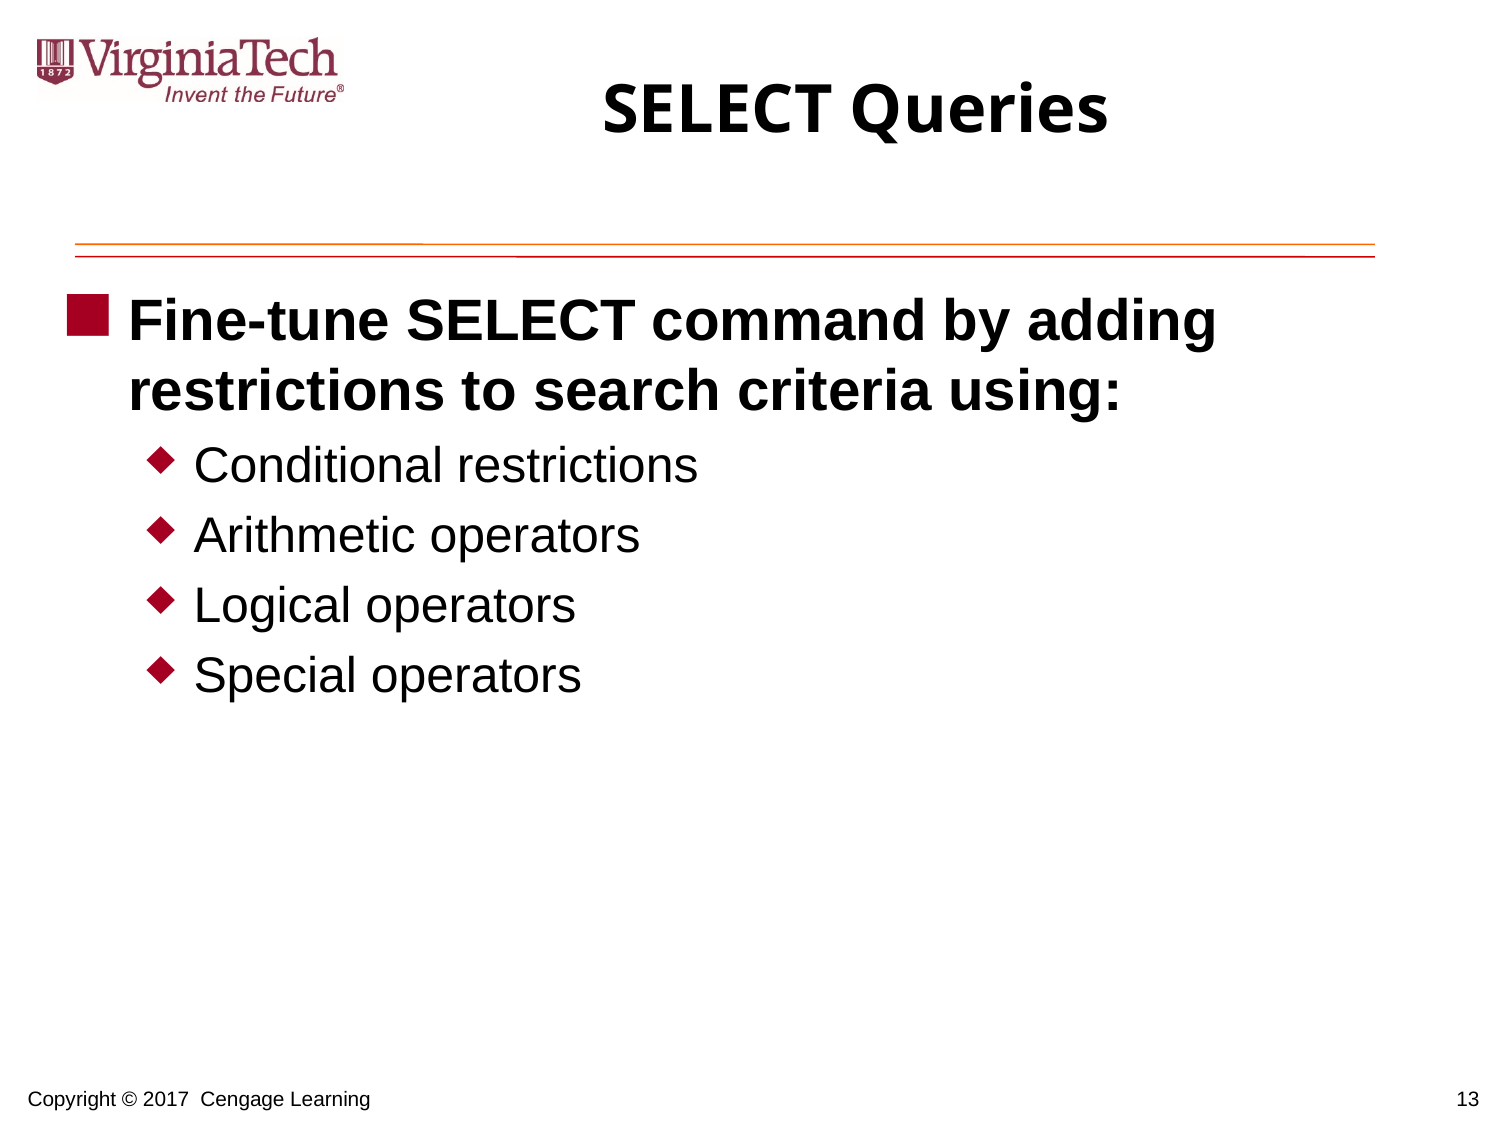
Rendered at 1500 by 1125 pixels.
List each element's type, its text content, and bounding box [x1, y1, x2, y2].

title SELECT Queries [350, 12, 1363, 200]
text_box 13 [1441, 1077, 1500, 1116]
list Fine-tune SELECT command by adding restrictions to search criteria using: Conditional restrictions Arithmetic operators Logical operators Special operators [56, 275, 1445, 1038]
picture [37, 37, 344, 102]
text_box Copyright © 2017 Cengage Learning [12, 1078, 488, 1116]
